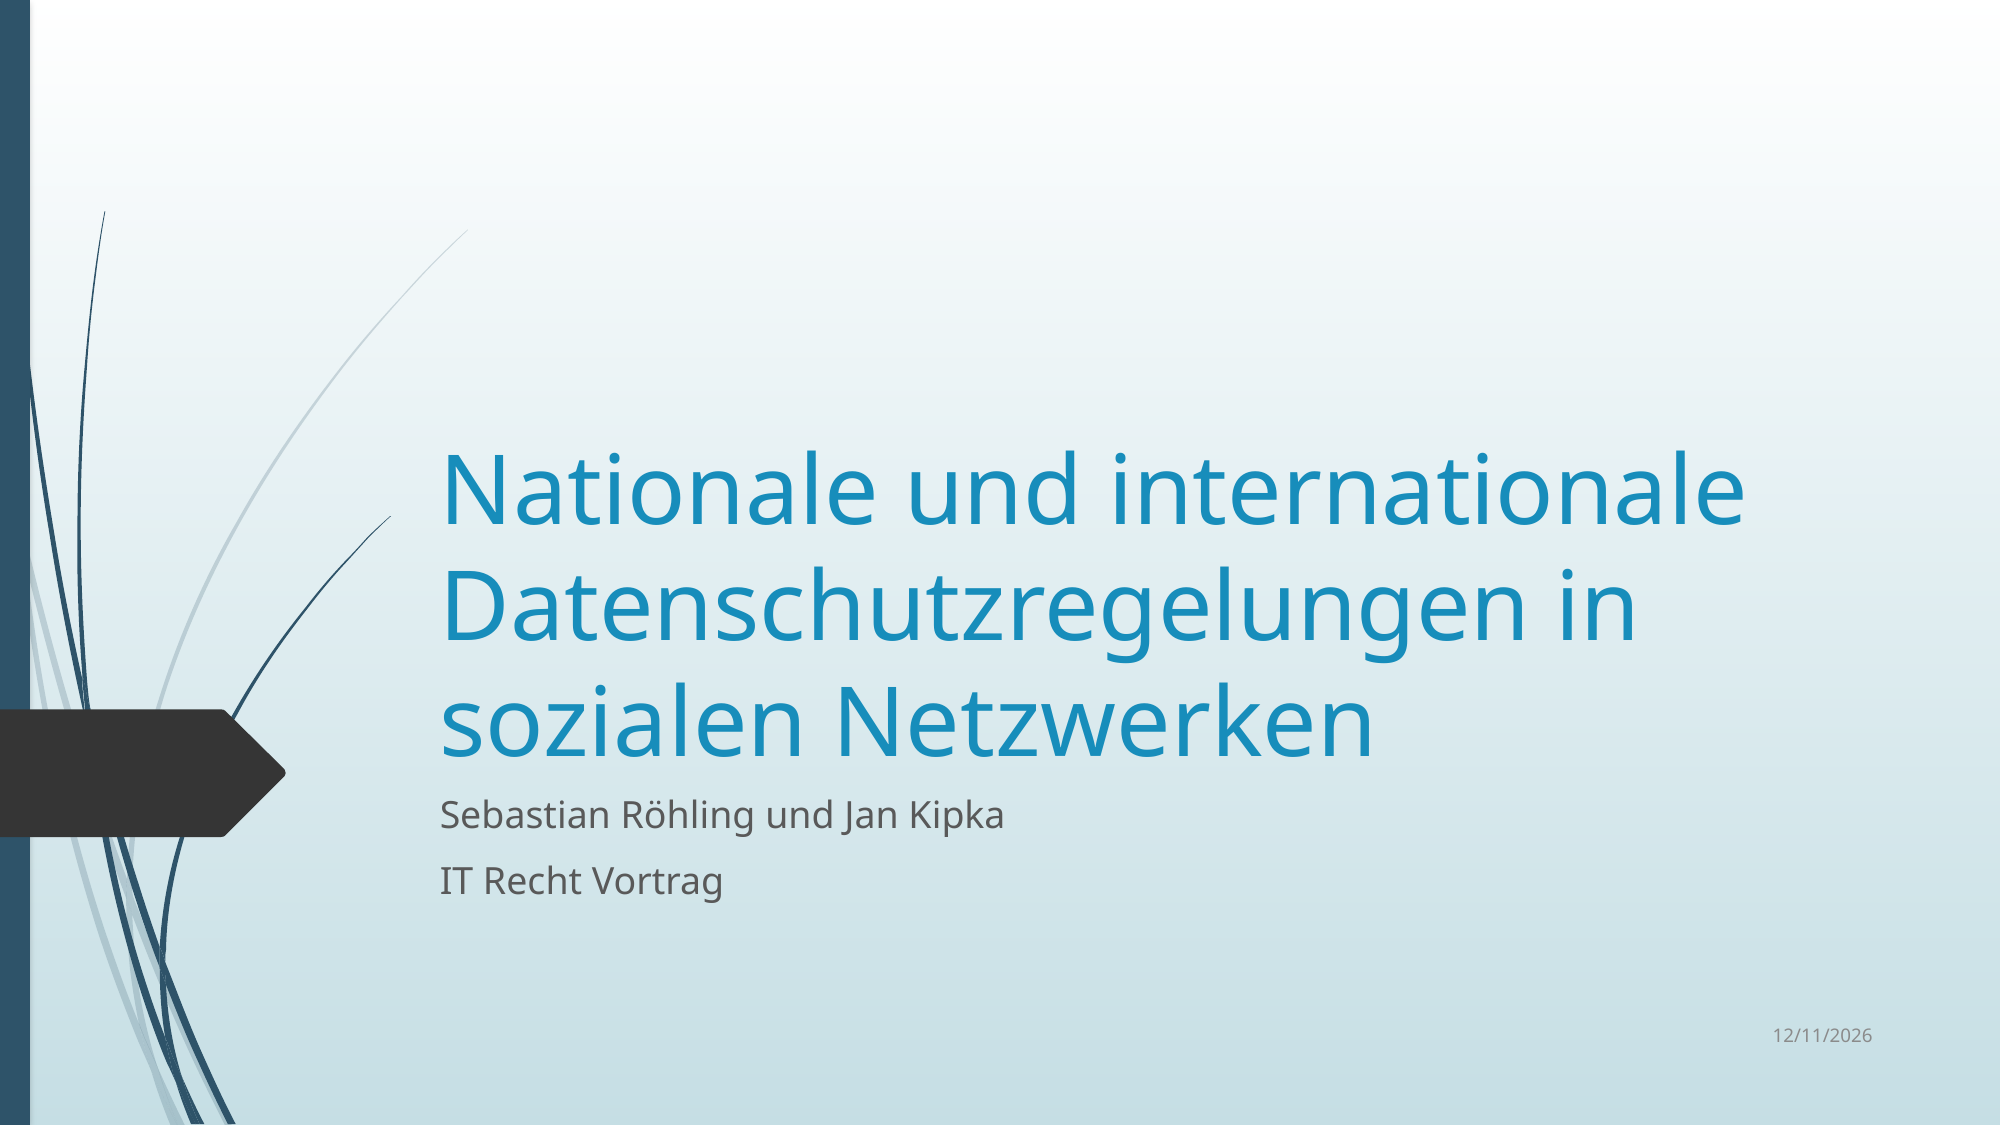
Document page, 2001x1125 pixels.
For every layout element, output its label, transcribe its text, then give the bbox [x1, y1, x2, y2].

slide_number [1699, 1005, 1888, 1067]
subtitle Sebastian Röhling und Jan Kipka IT Recht Vortrag [424, 783, 1888, 969]
title Nationale und internationale Datenschutzregelungen in sozialen Netzwerken [424, 412, 1888, 783]
